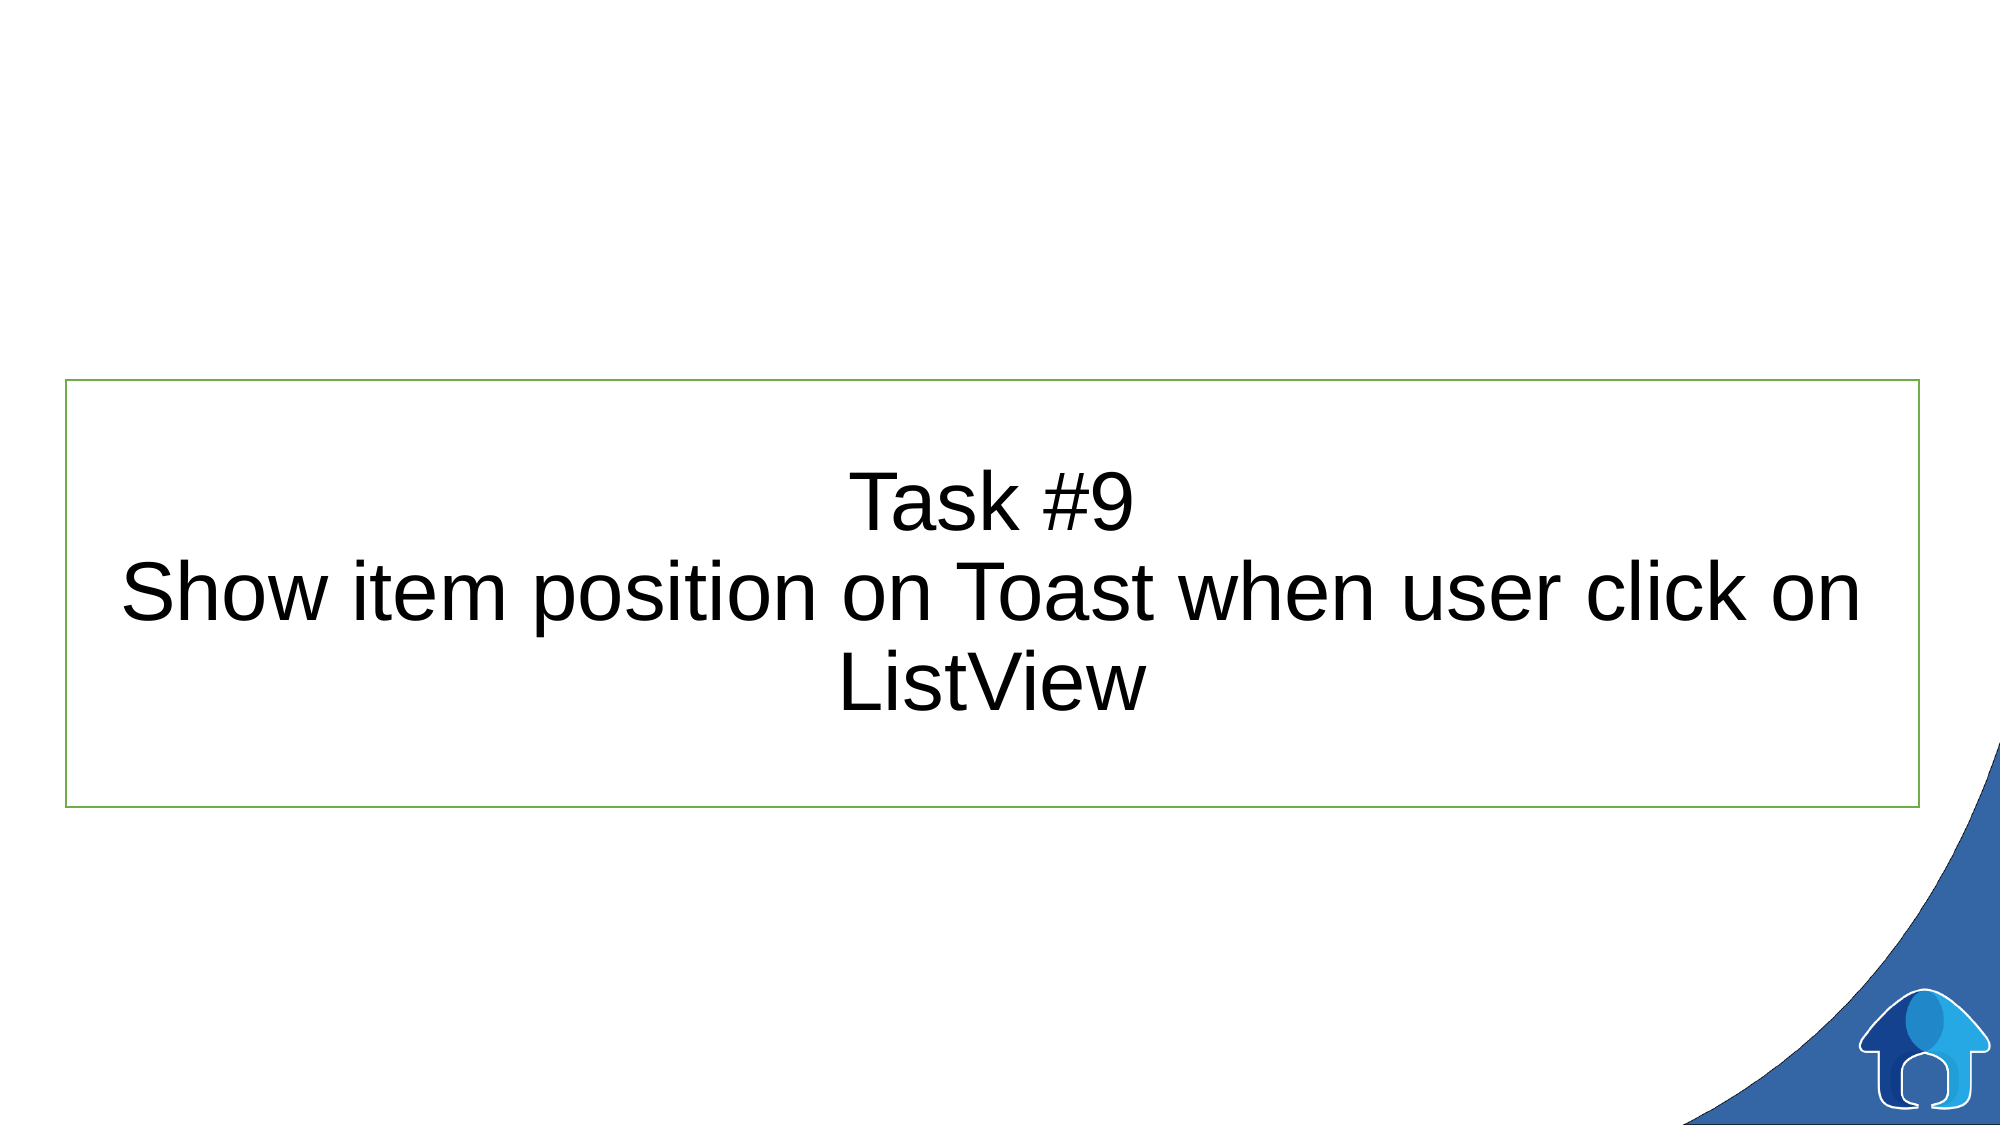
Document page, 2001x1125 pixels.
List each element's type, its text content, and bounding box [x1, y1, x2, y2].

title Task #9 Show item position on Toast when user click on ListView [65, 379, 1920, 808]
picture [1683, 723, 2000, 1125]
